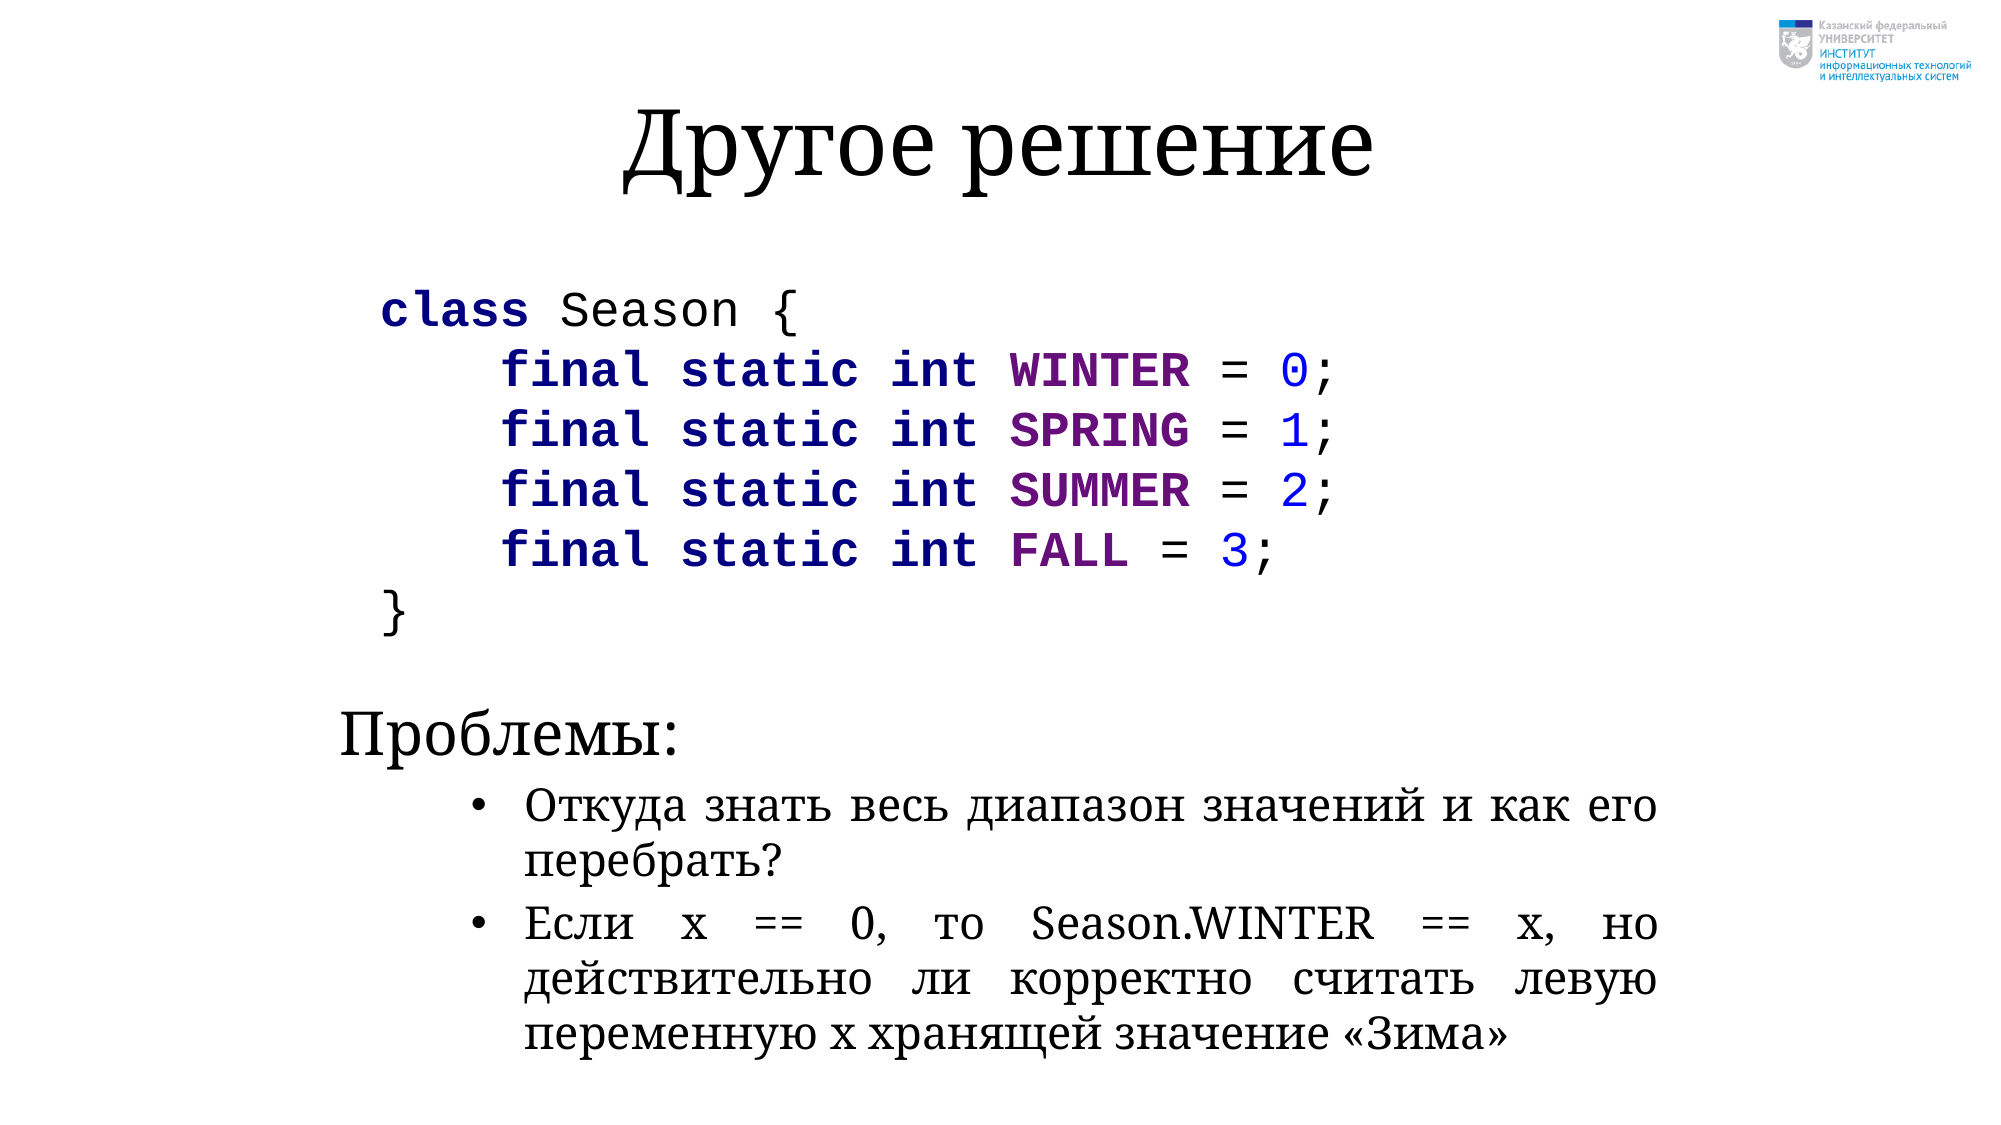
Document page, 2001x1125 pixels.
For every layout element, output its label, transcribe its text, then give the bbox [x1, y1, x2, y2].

title Другое решение [99, 45, 1900, 233]
list Проблемы: Откуда знать весь диапазон значений и как его перебрать? Если x == 0, то Season.WINTER == x, но действительно ли корректно считать левую переменную x хранящей значение «Зима» [324, 262, 1675, 1071]
text_box class Season { final static int WINTER = 0; final static int SPRING = 1; final static int SUMMER = 2; final static int FALL = 3; } [364, 268, 1355, 644]
picture [1779, 20, 1971, 82]
